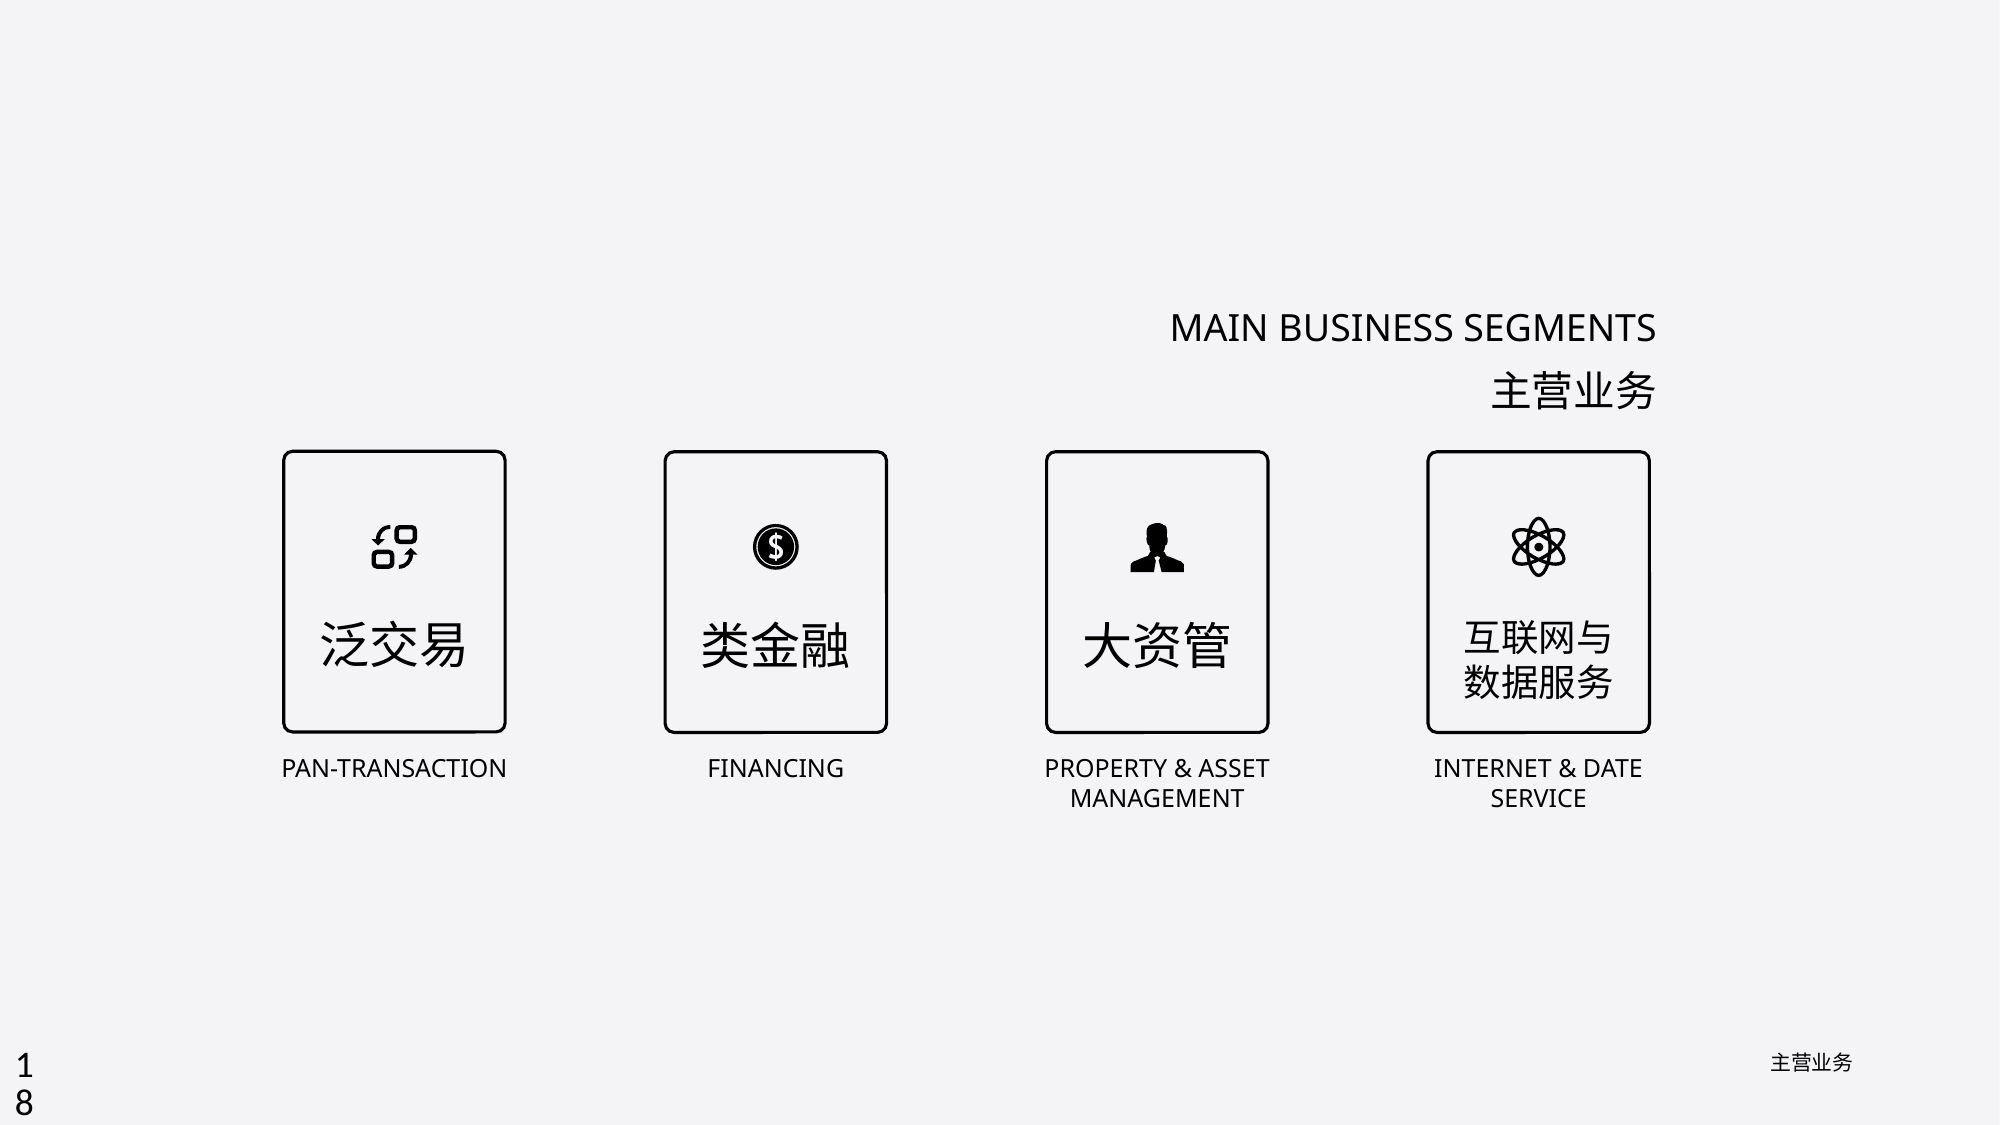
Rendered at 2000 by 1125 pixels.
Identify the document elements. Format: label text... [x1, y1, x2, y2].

text_box 主营业务 [1728, 1041, 1896, 1083]
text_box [371, 524, 418, 570]
text_box [281, 449, 508, 735]
text_box PROPERTY & ASSET MANAGEMENT [1017, 745, 1298, 820]
text_box [1044, 449, 1271, 735]
text_box FINANCING [635, 745, 917, 790]
text_box 主营业务 [1235, 357, 1672, 423]
text_box MAIN BUSINESS SEGMENTS [1117, 296, 1672, 357]
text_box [1510, 516, 1568, 578]
text_box [663, 449, 889, 735]
text_box [1425, 449, 1652, 735]
text_box PAN-TRANSACTION [254, 745, 535, 790]
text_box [752, 523, 799, 570]
text_box INTERNET & DATE SERVICE [1398, 745, 1680, 820]
text_box 泛交易 [291, 606, 498, 682]
slide_number 18 [0, 1033, 60, 1093]
